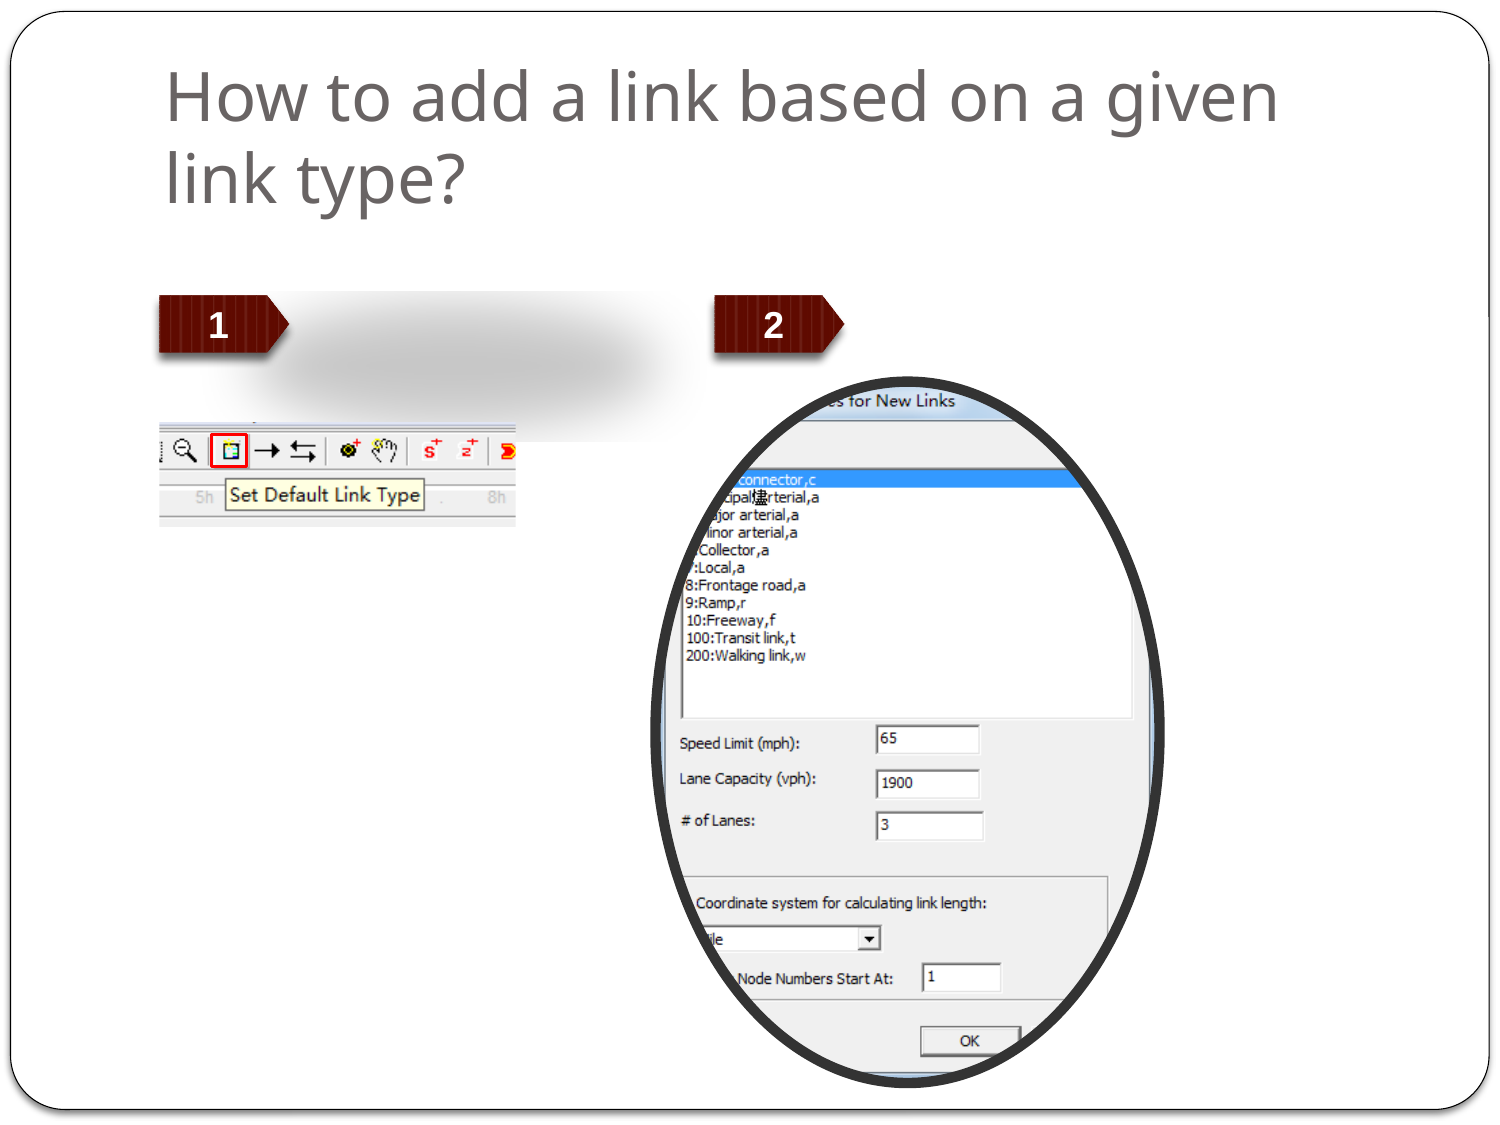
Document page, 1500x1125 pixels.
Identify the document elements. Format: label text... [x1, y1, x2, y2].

picture [655, 381, 1160, 1084]
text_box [159, 422, 516, 528]
text_box 1 [159, 295, 290, 353]
text_box 2 [714, 295, 845, 353]
title How to add a link based on a given link type? [150, 45, 1425, 233]
